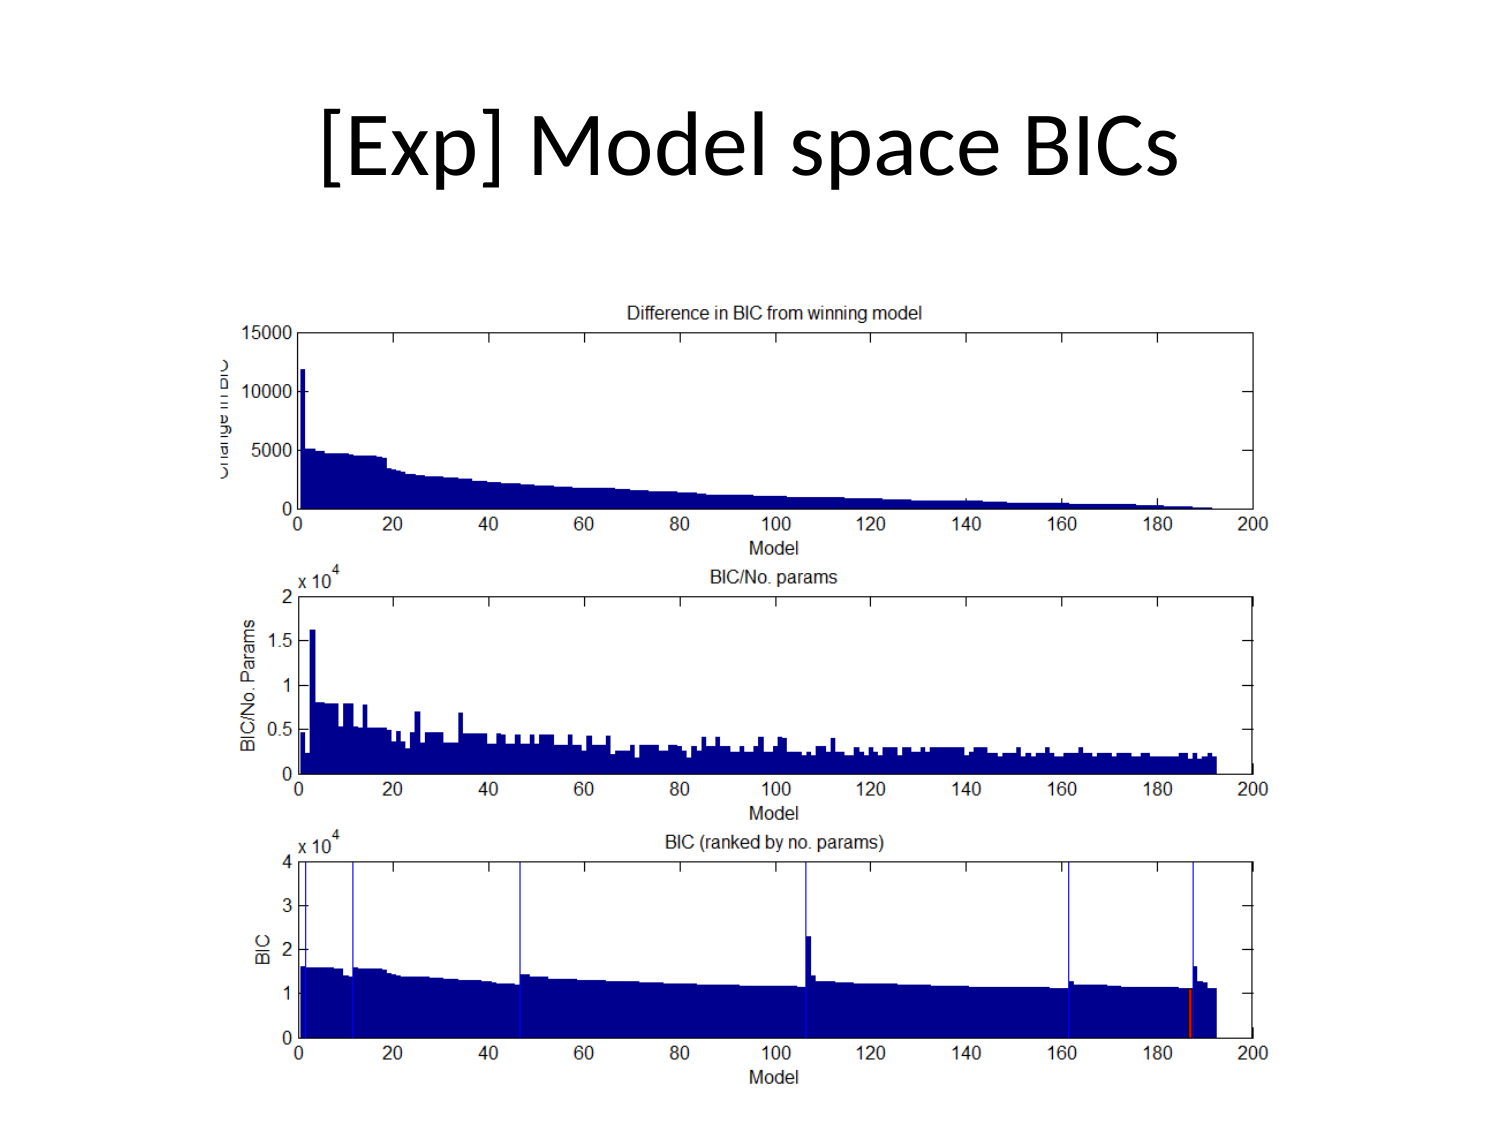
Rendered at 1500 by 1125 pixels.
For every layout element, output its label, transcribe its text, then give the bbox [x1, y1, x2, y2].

picture [220, 232, 1370, 1096]
title [Exp] Model space BICs [75, 45, 1425, 233]
